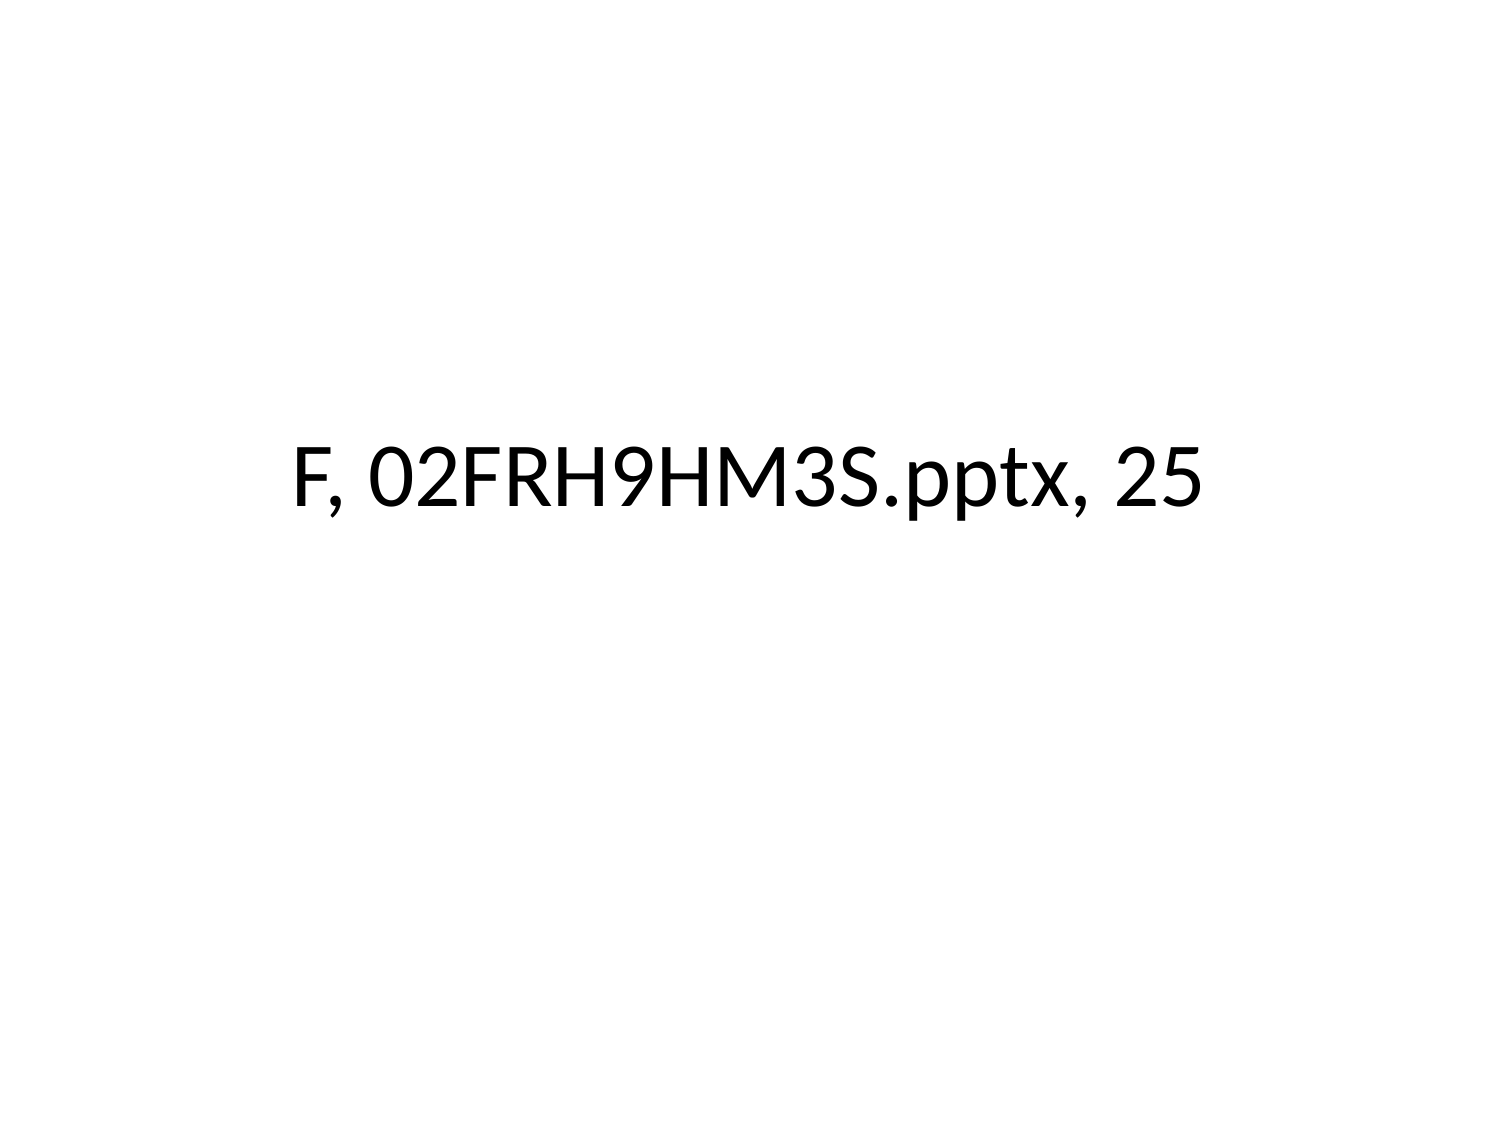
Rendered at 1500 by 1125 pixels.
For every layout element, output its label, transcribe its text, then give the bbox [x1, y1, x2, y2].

title F, 02FRH9HM3S.pptx, 25 [112, 349, 1388, 591]
